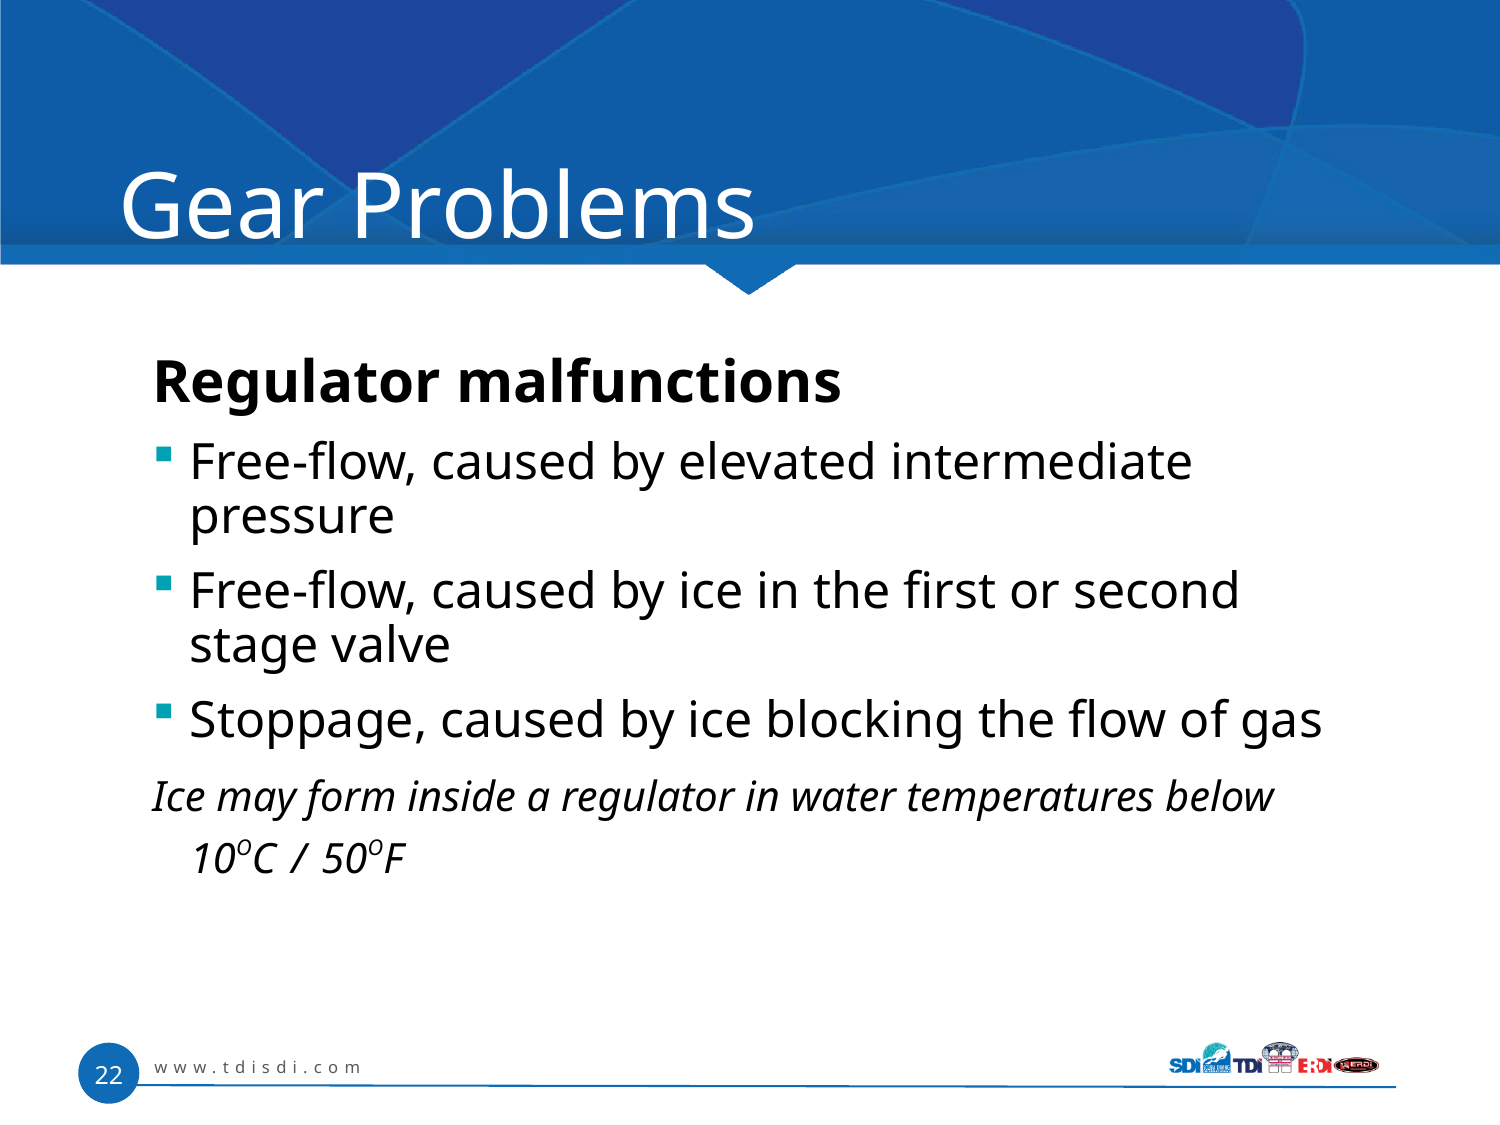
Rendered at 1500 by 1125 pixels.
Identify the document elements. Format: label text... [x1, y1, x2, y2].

title Gear Problems [103, 99, 1397, 318]
footer www.tdisdi.com [139, 1038, 646, 1099]
list Regulator malfunctions Free-flow, caused by elevated intermediate pressure Free-flow, caused by ice in the first or second stage valve Stoppage, caused by ice blocking the flow of gas Ice may form inside a regulator in water temperatures below 10OC / 50OF [137, 345, 1388, 1088]
slide_number 22 [78, 1046, 140, 1107]
picture [0, 0, 1500, 295]
